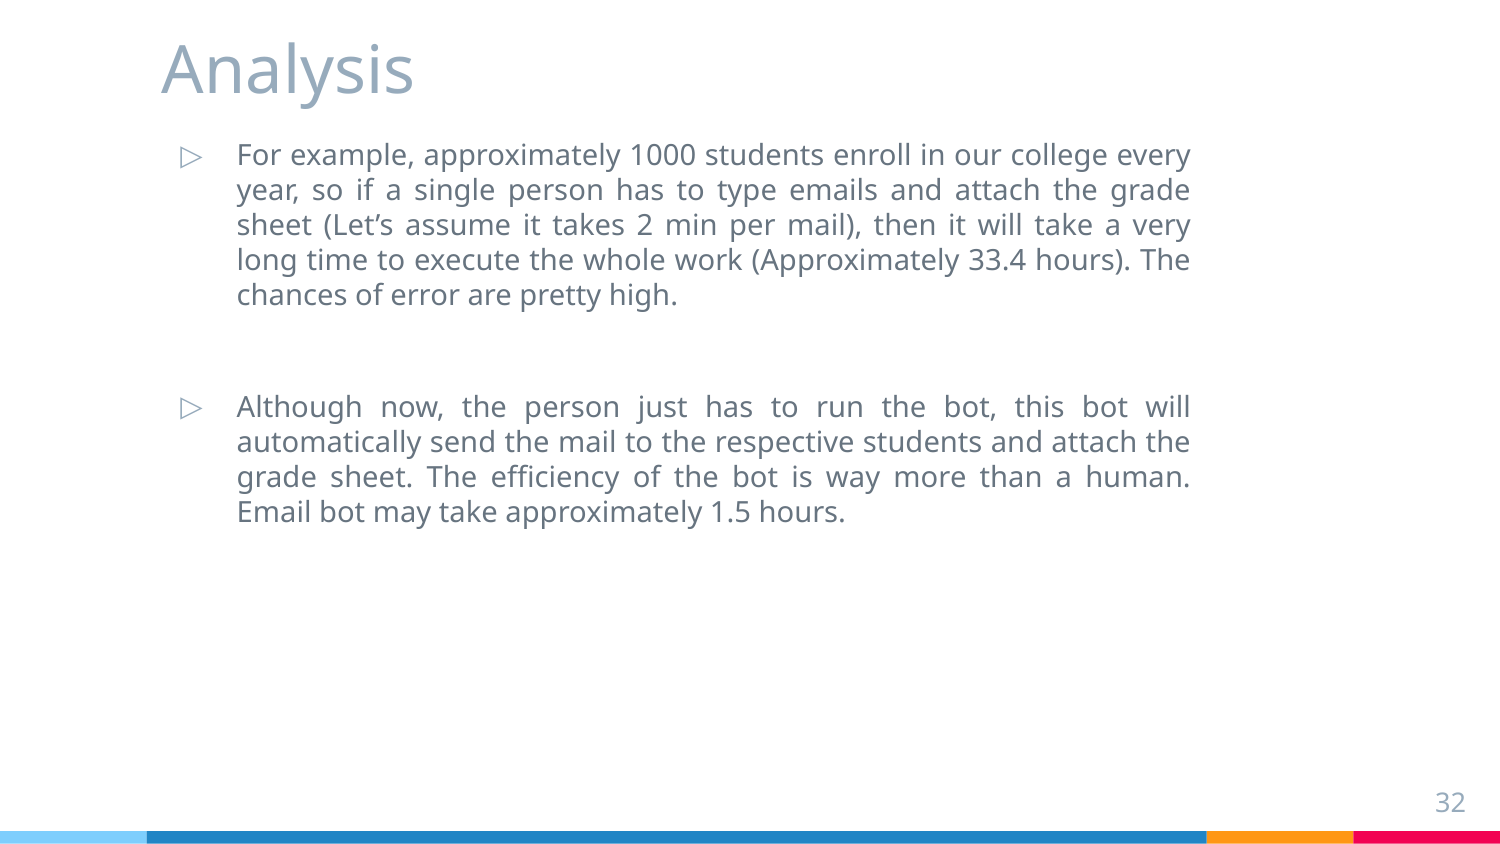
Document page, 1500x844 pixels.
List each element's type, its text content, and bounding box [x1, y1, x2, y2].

title Analysis [146, 20, 1207, 121]
slide_number 32 [1391, 770, 1482, 822]
list For example, approximately 1000 students enroll in our college every year, so if a single person has to type emails and attach the grade sheet (Let’s assume it takes 2 min per mail), then it will take a very long time to execute the whole work (Approximately 33.4 hours). The chances of error are pretty high. Although now, the person just has to run the bot, this bot will automatically send the mail to the respective students and attach the grade sheet. The efficiency of the bot is way more than a human. Email bot may take approximately 1.5 hours. [146, 121, 1207, 834]
